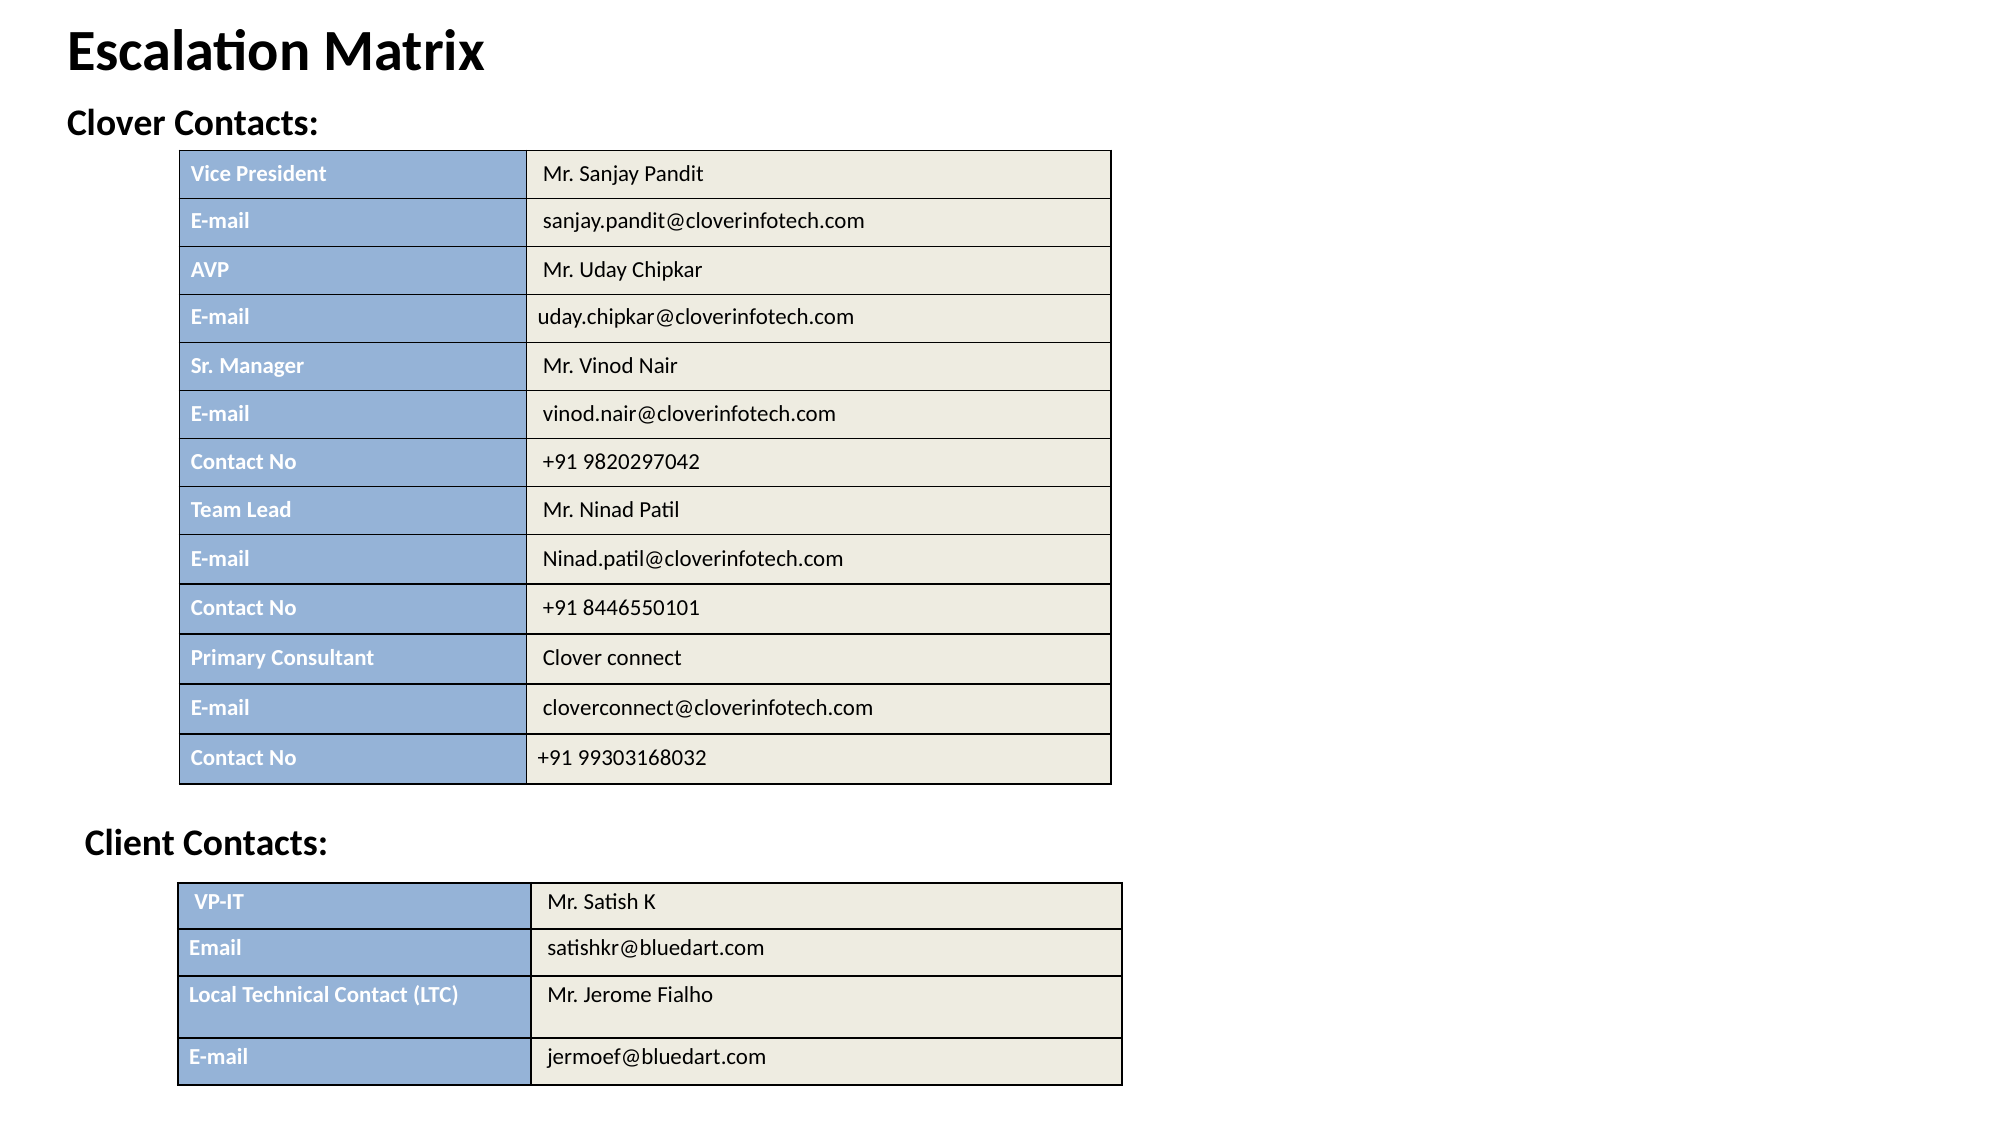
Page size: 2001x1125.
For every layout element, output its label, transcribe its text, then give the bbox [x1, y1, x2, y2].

table_cell Clover connect [527, 635, 1110, 683]
table_cell uday.chipkar@cloverinfotech.com [527, 295, 1110, 342]
table_cell +91 9820297042 [527, 439, 1110, 486]
table_cell Primary Consultant [180, 635, 526, 683]
table_cell Contact No [180, 735, 526, 783]
table_cell Team Lead [180, 487, 526, 534]
table_cell Sr. Manager [180, 343, 526, 390]
table_cell E-mail [180, 391, 526, 438]
text_box Clover Contacts: [52, 90, 400, 151]
table_cell Email [179, 930, 530, 975]
table_cell jermoef@bluedart.com [532, 1039, 1121, 1084]
table_cell Mr. Uday Chipkar [527, 247, 1110, 294]
table_cell AVP [180, 247, 526, 294]
table_cell Mr. Vinod Nair [527, 343, 1110, 390]
table_header VP-IT [179, 884, 530, 928]
table_cell E-mail [180, 199, 526, 246]
table_cell cloverconnect@cloverinfotech.com [527, 685, 1110, 733]
table_cell E-mail [179, 1039, 530, 1084]
text_box Client Contacts: [70, 810, 418, 870]
table_cell +91 8446550101 [527, 585, 1110, 633]
table_cell Ninad.patil@cloverinfotech.com [527, 535, 1110, 583]
table_cell E-mail [180, 295, 526, 342]
table_cell vinod.nair@cloverinfotech.com [527, 391, 1110, 438]
table_cell Contact No [180, 439, 526, 486]
table_header Mr. Satish K [532, 884, 1121, 928]
table_cell Mr. Jerome Fialho [532, 977, 1121, 1037]
table_cell satishkr@bluedart.com [532, 930, 1121, 975]
table_cell Local Technical Contact (LTC) [179, 977, 530, 1037]
table_header Vice President [180, 151, 526, 198]
table_cell E-mail [180, 685, 526, 733]
table_cell Contact No [180, 585, 526, 633]
table_cell sanjay.pandit@cloverinfotech.com [527, 199, 1110, 246]
table_cell Mr. Ninad Patil [527, 487, 1110, 534]
table_cell +91 99303168032 [527, 735, 1110, 783]
table_cell E-mail [180, 535, 526, 583]
table_header Mr. Sanjay Pandit [527, 151, 1110, 198]
text_box Escalation Matrix [52, 4, 646, 90]
